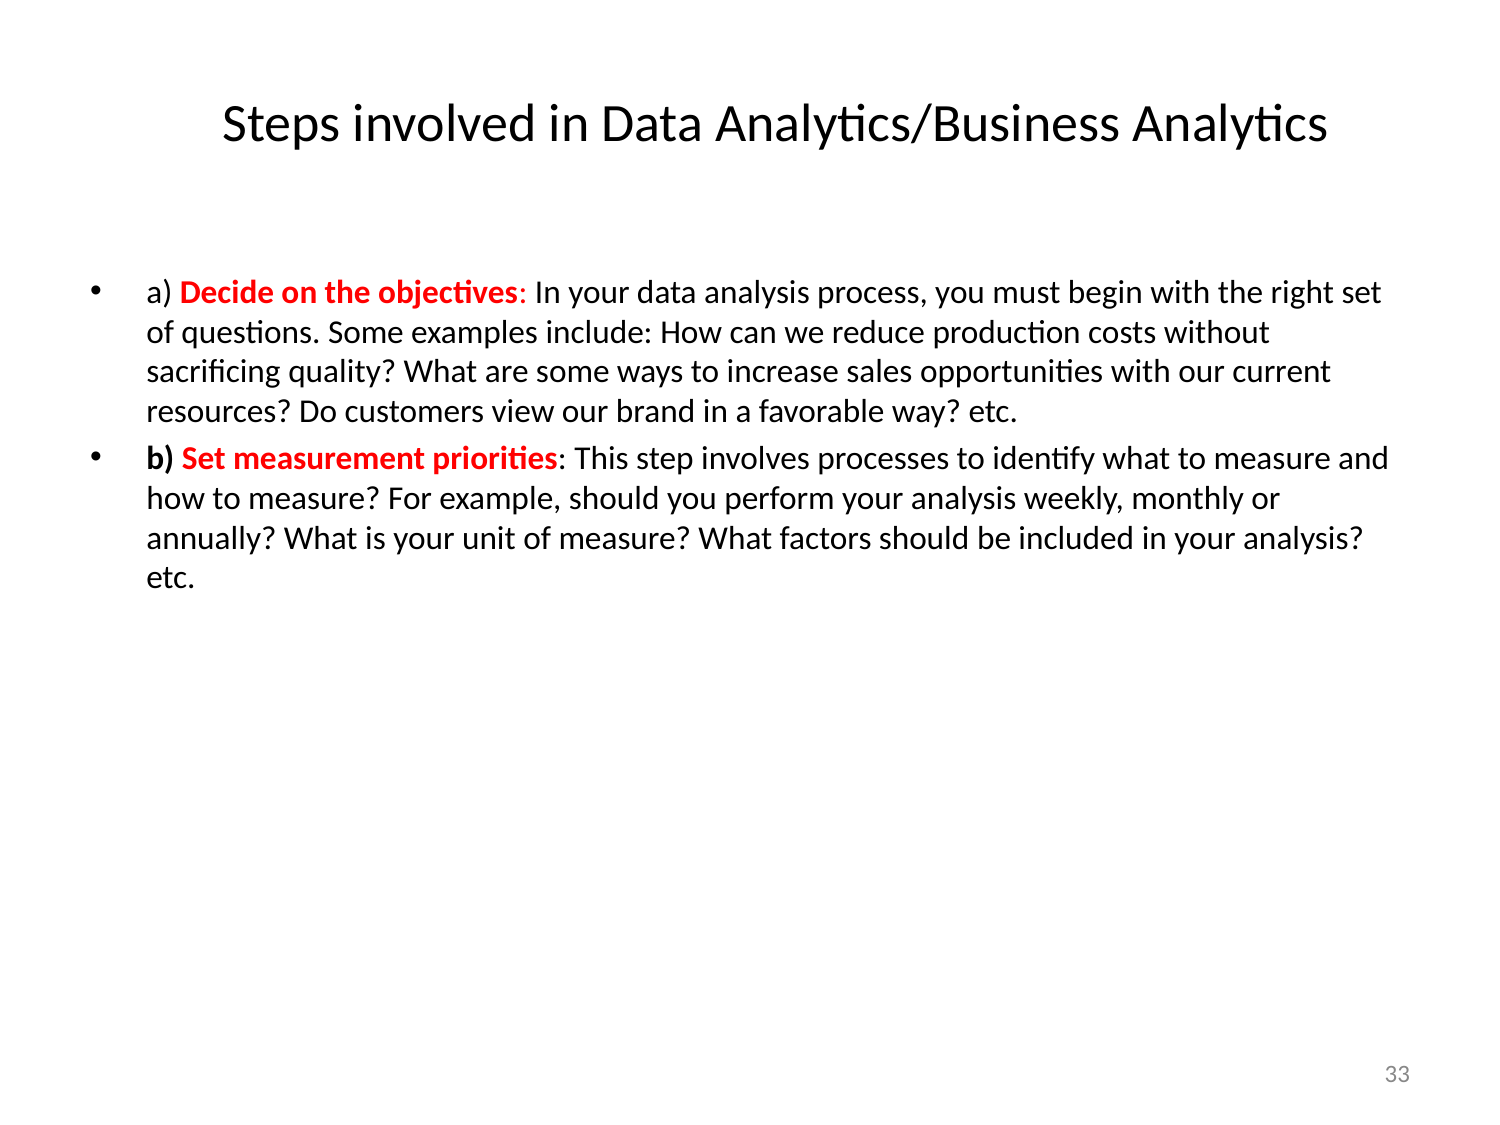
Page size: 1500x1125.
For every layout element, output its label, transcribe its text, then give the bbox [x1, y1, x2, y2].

list a) Decide on the objectives: In your data analysis process, you must begin with the right set of questions. Some examples include: How can we reduce production costs without sacrificing quality? What are some ways to increase sales opportunities with our current resources? Do customers view our brand in a favorable way? etc. b) Set measurement priorities: This step involves processes to identify what to measure and how to measure? For example, should you perform your analysis weekly, monthly or annually? What is your unit of measure? What factors should be included in your analysis? etc. [75, 262, 1425, 1005]
slide_number 33 [1074, 1042, 1425, 1103]
title Steps involved in Data Analytics/Business Analytics [200, 57, 1352, 183]
